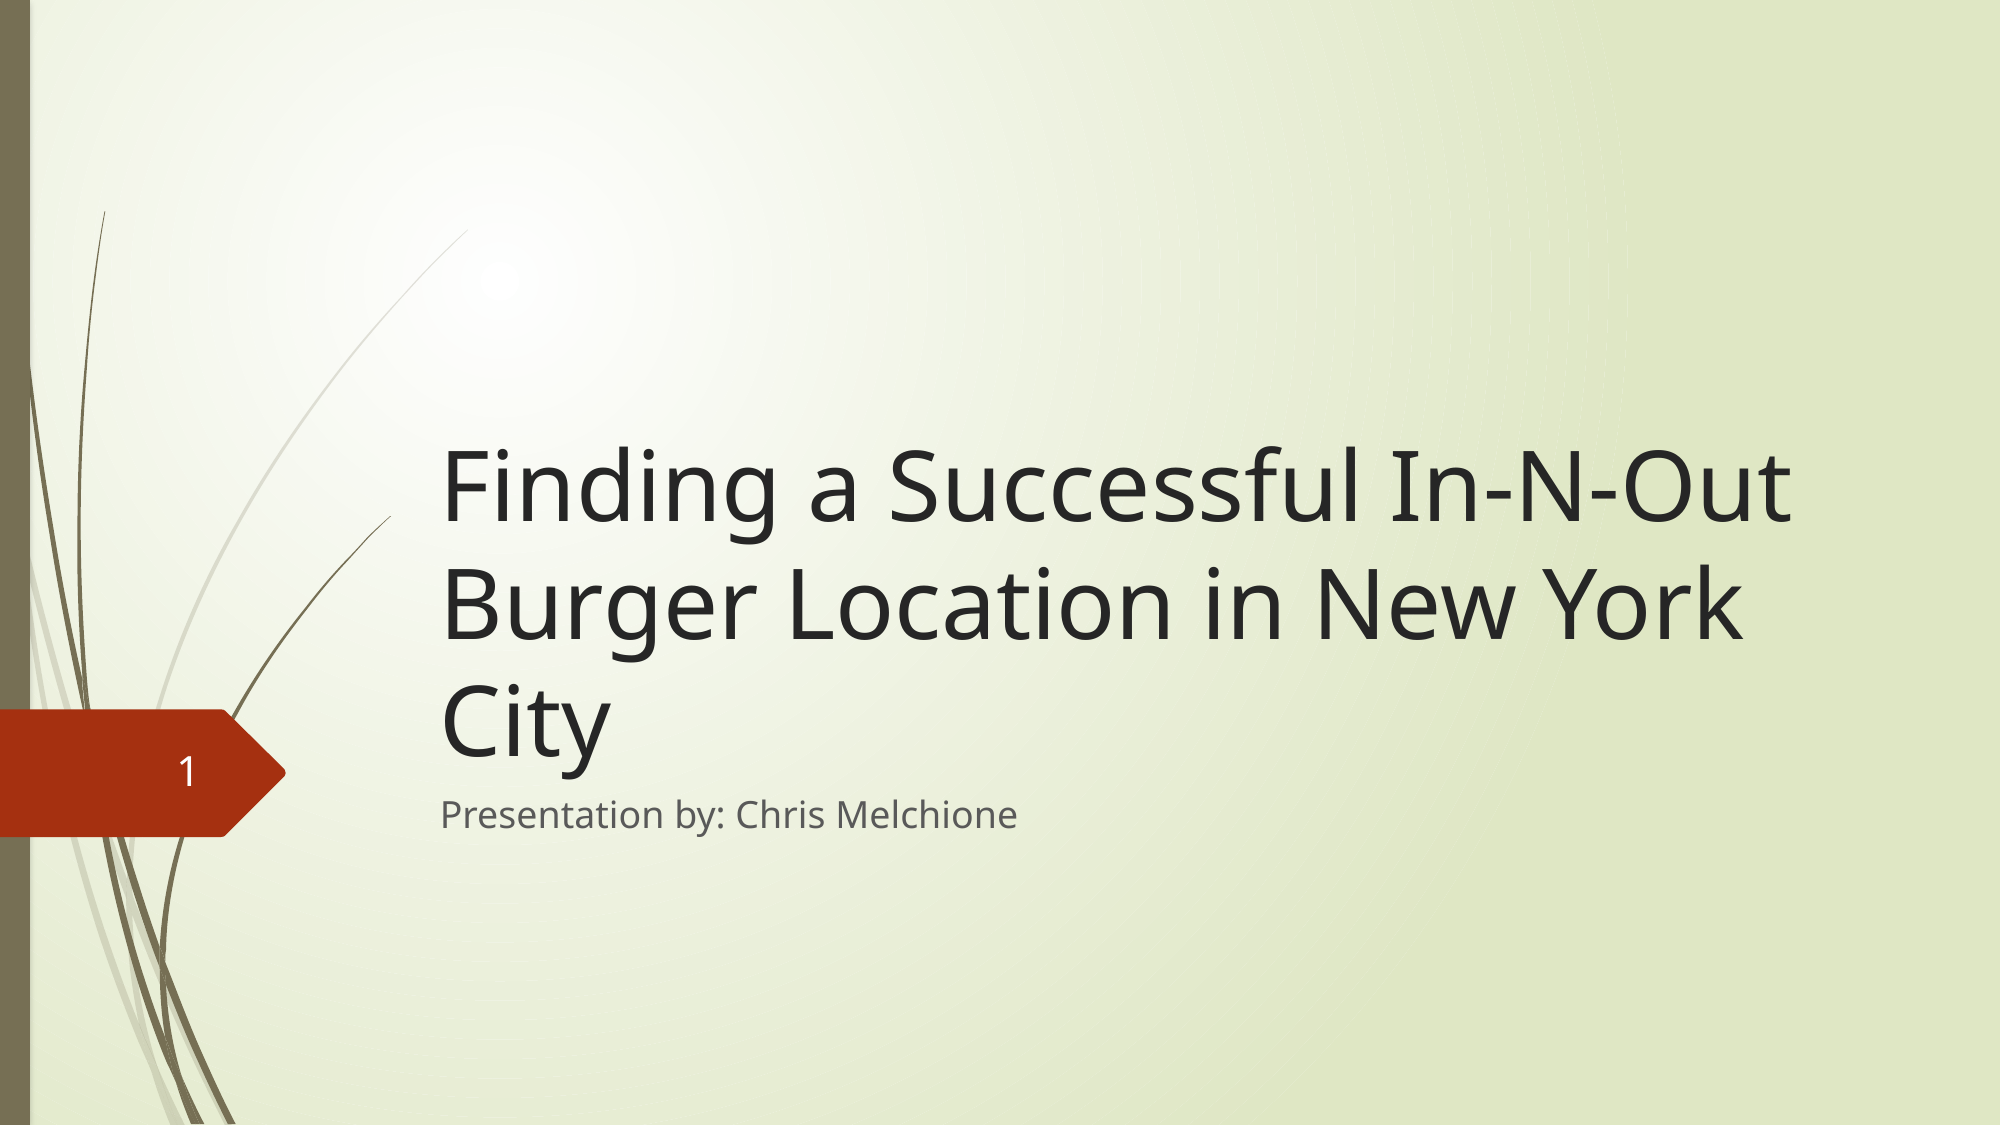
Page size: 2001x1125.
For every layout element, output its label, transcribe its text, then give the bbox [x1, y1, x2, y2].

slide_number 1 [87, 743, 216, 803]
subtitle Presentation by: Chris Melchione [424, 783, 1888, 969]
title Finding a Successful In-N-Out Burger Location in New York City [424, 412, 1888, 783]
